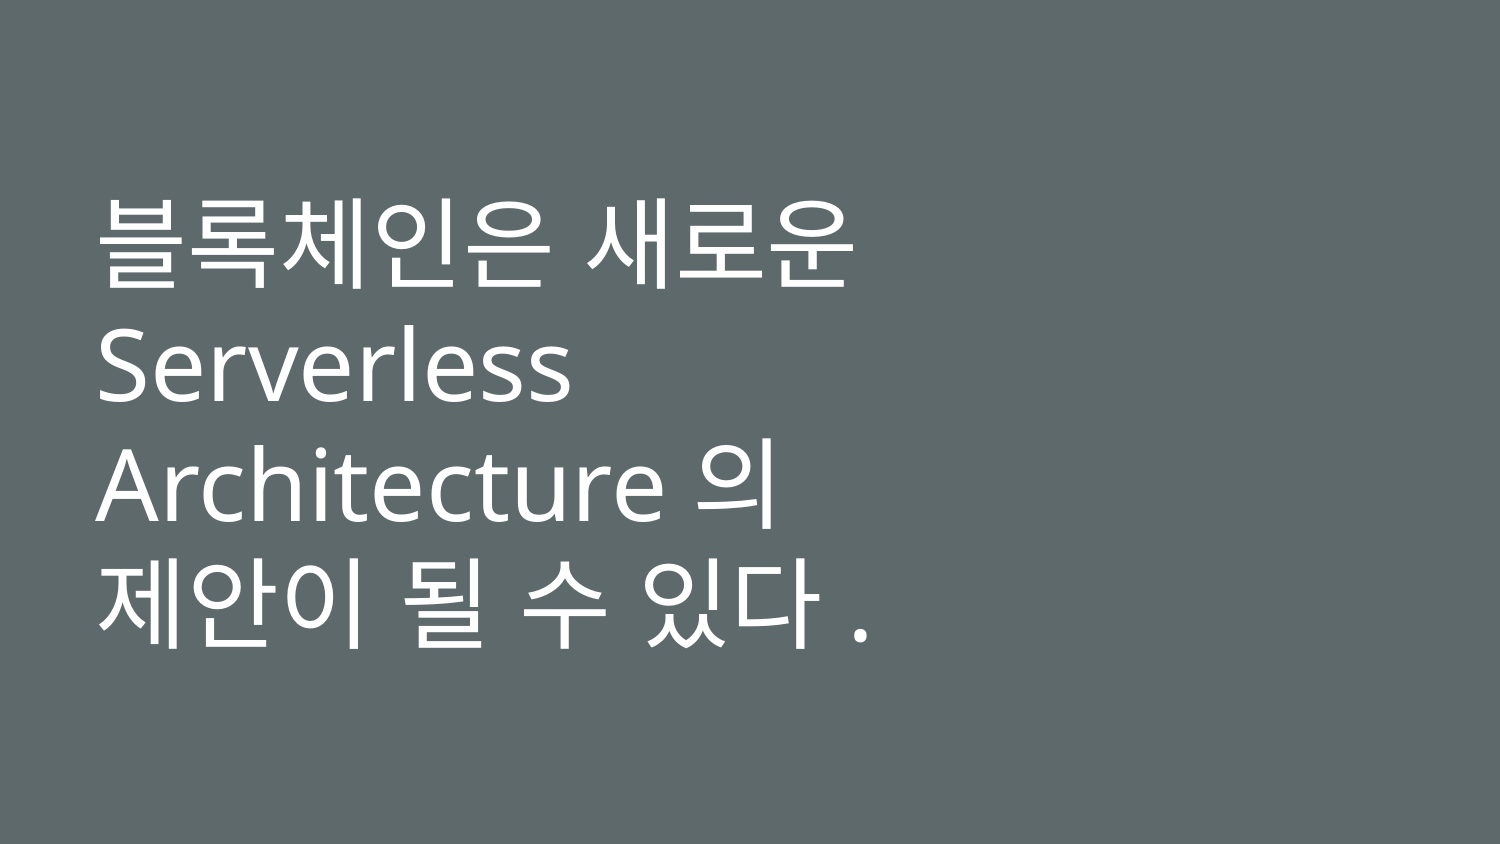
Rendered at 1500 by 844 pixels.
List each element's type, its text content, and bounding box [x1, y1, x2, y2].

title 블록체인은 새로운 Serverless Architecture의 제안이 될 수 있다. [80, 86, 1003, 758]
